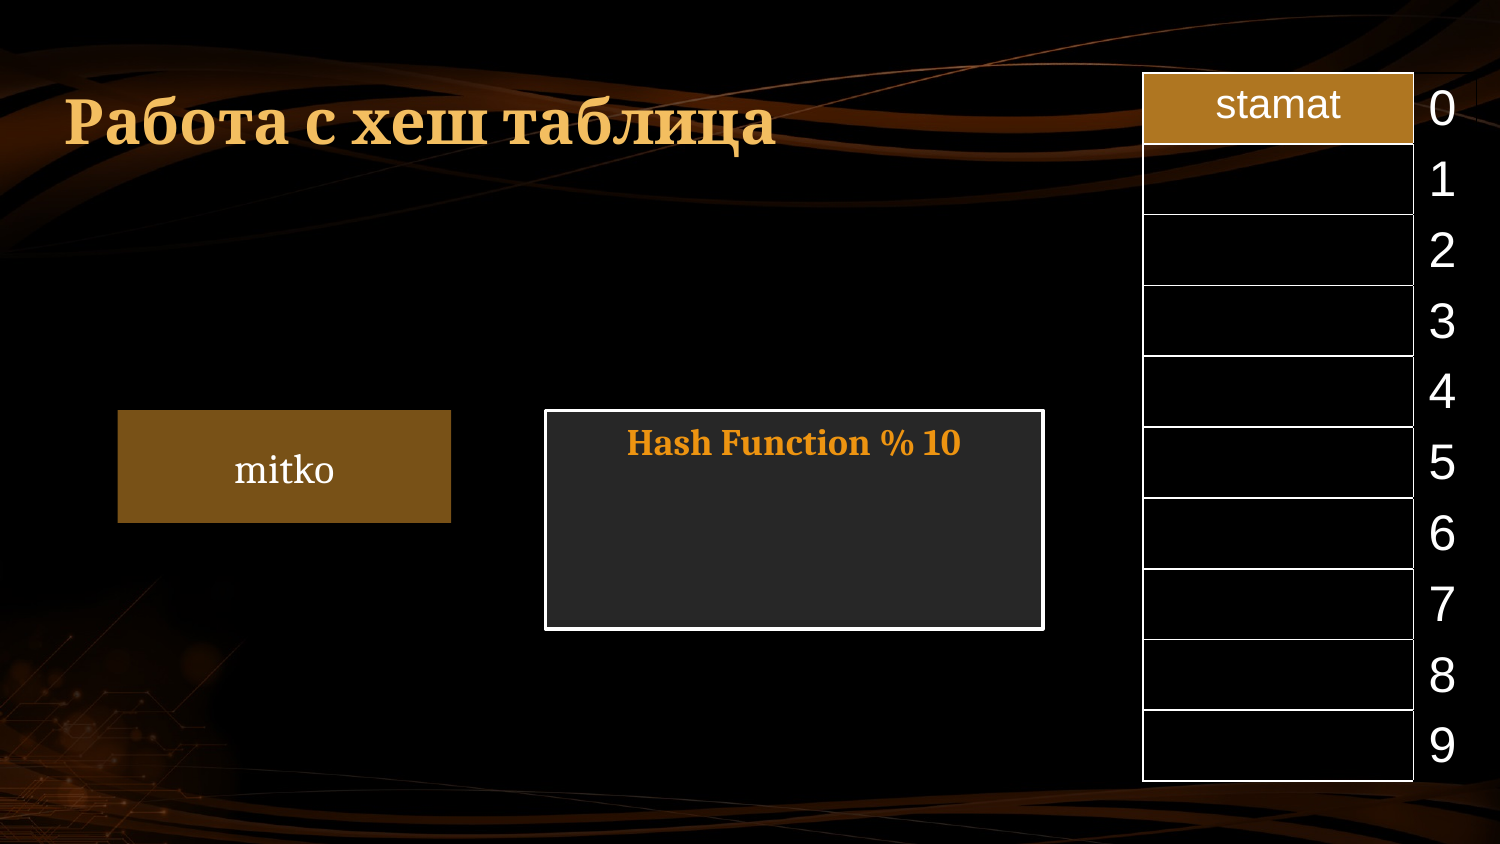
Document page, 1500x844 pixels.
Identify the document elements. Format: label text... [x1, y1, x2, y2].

table_cell [1144, 428, 1413, 497]
table_header 0 [1414, 74, 1476, 143]
table_cell 6 [1414, 499, 1476, 568]
table_cell 4 [1414, 357, 1476, 426]
table_cell [1144, 570, 1413, 639]
table_cell 7 [1414, 569, 1476, 639]
table_cell [1144, 711, 1413, 780]
table_cell 1 [1414, 144, 1476, 214]
table_cell [1144, 215, 1413, 285]
text_box mitko [117, 410, 452, 523]
table_cell 2 [1414, 215, 1476, 285]
table_cell 3 [1414, 286, 1476, 356]
table_cell [1144, 145, 1413, 214]
picture [0, 0, 1500, 844]
table_cell 8 [1414, 640, 1476, 710]
text_box Hash Function % 10 [545, 410, 1043, 629]
table_cell 9 [1414, 711, 1476, 780]
table_cell 5 [1414, 428, 1476, 497]
table_cell [1144, 499, 1413, 568]
table_cell [1144, 286, 1413, 355]
table_header stamat [1144, 74, 1413, 143]
title Работа с хеш таблица [51, 72, 1142, 167]
table_cell [1144, 357, 1413, 426]
table_cell [1144, 640, 1413, 709]
